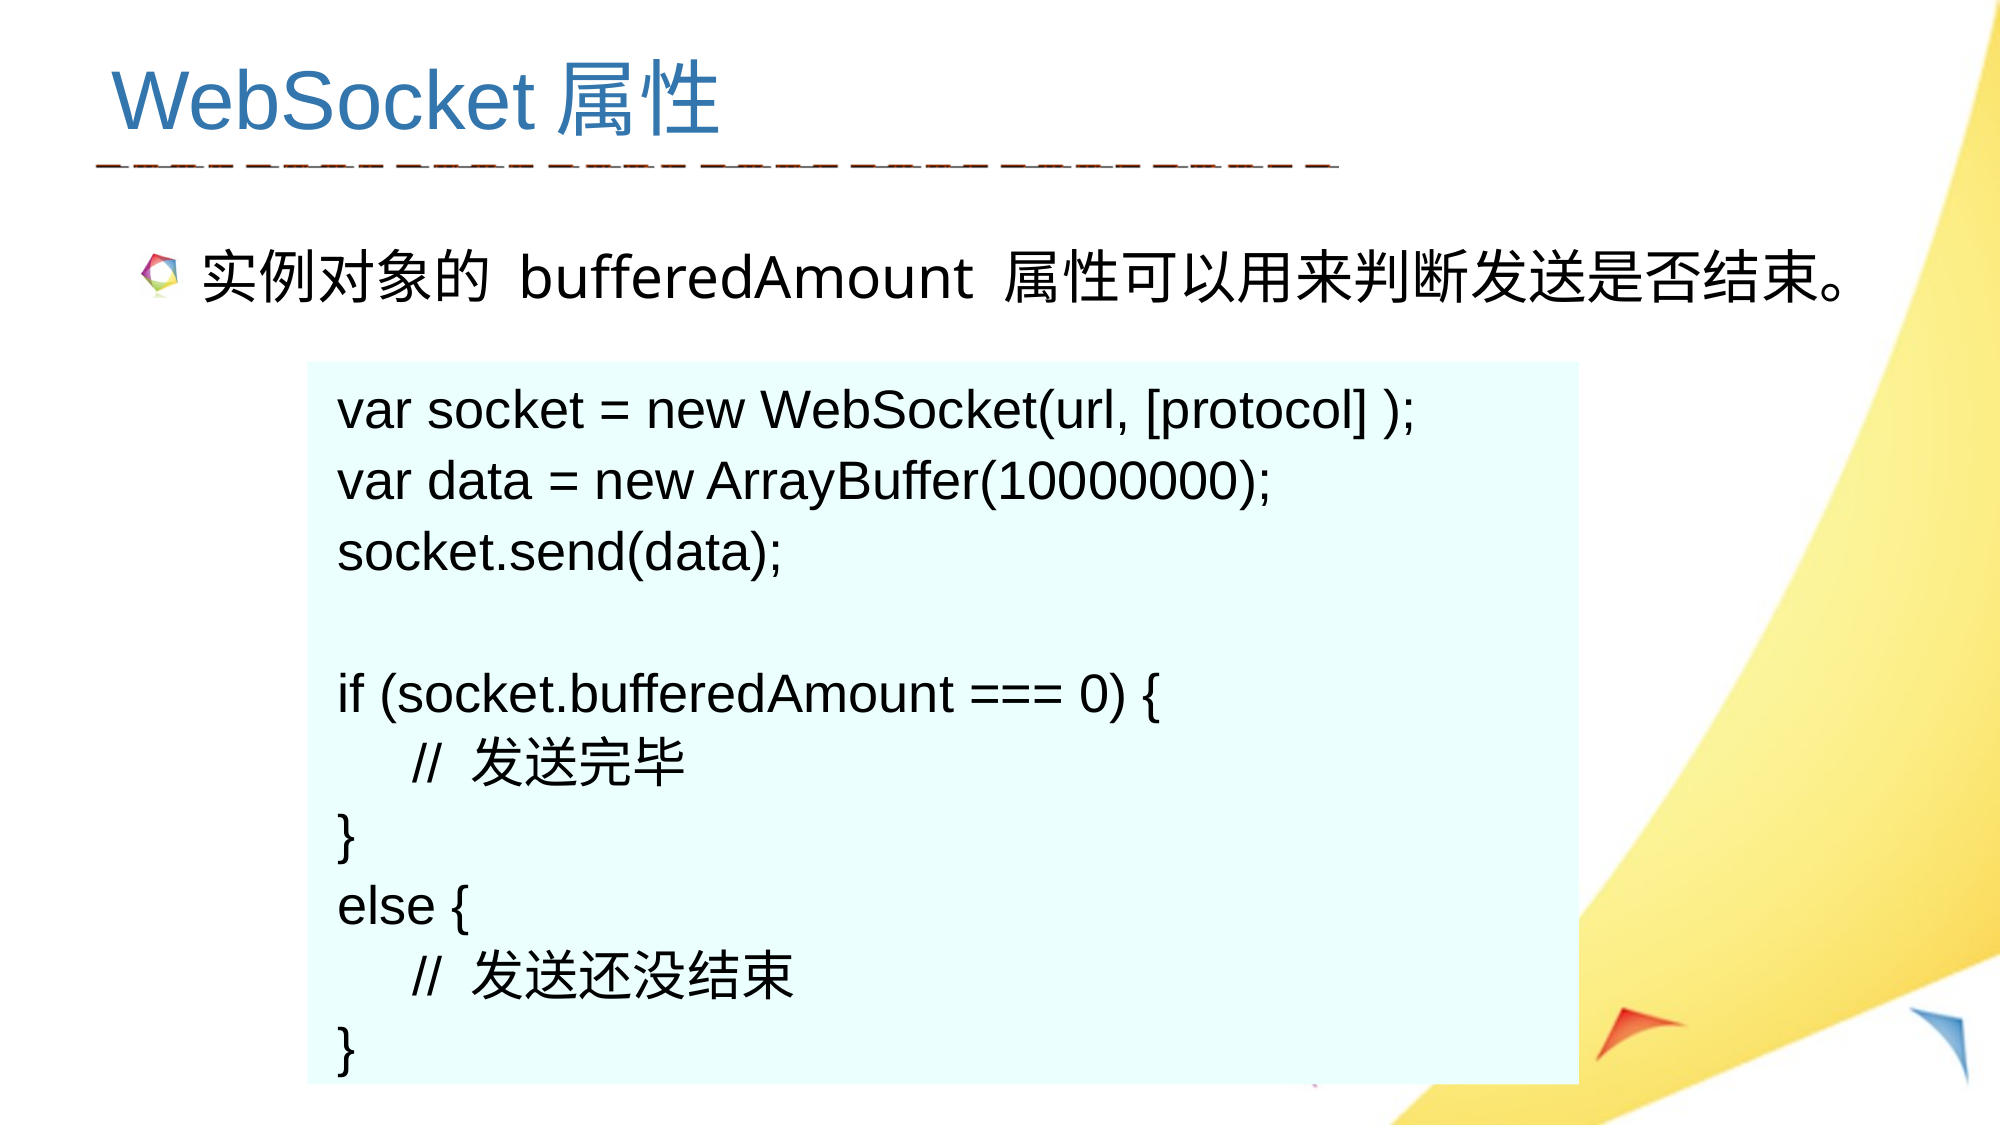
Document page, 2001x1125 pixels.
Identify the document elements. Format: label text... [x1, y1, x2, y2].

picture [139, 252, 181, 298]
picture [88, 0, 2000, 1125]
text_box var socket = new WebSocket(url, [protocol] ); var data = new ArrayBuffer(10000000); socket.send(data); if (socket.bufferedAmount === 0) { // 发送完毕 } else { // 发送还没结束 } [307, 361, 1579, 1085]
list 实例对象的 bufferedAmount 属性可以用来判断发送是否结束。 [124, 204, 1855, 327]
list WebSocket属性 [96, 38, 1441, 141]
